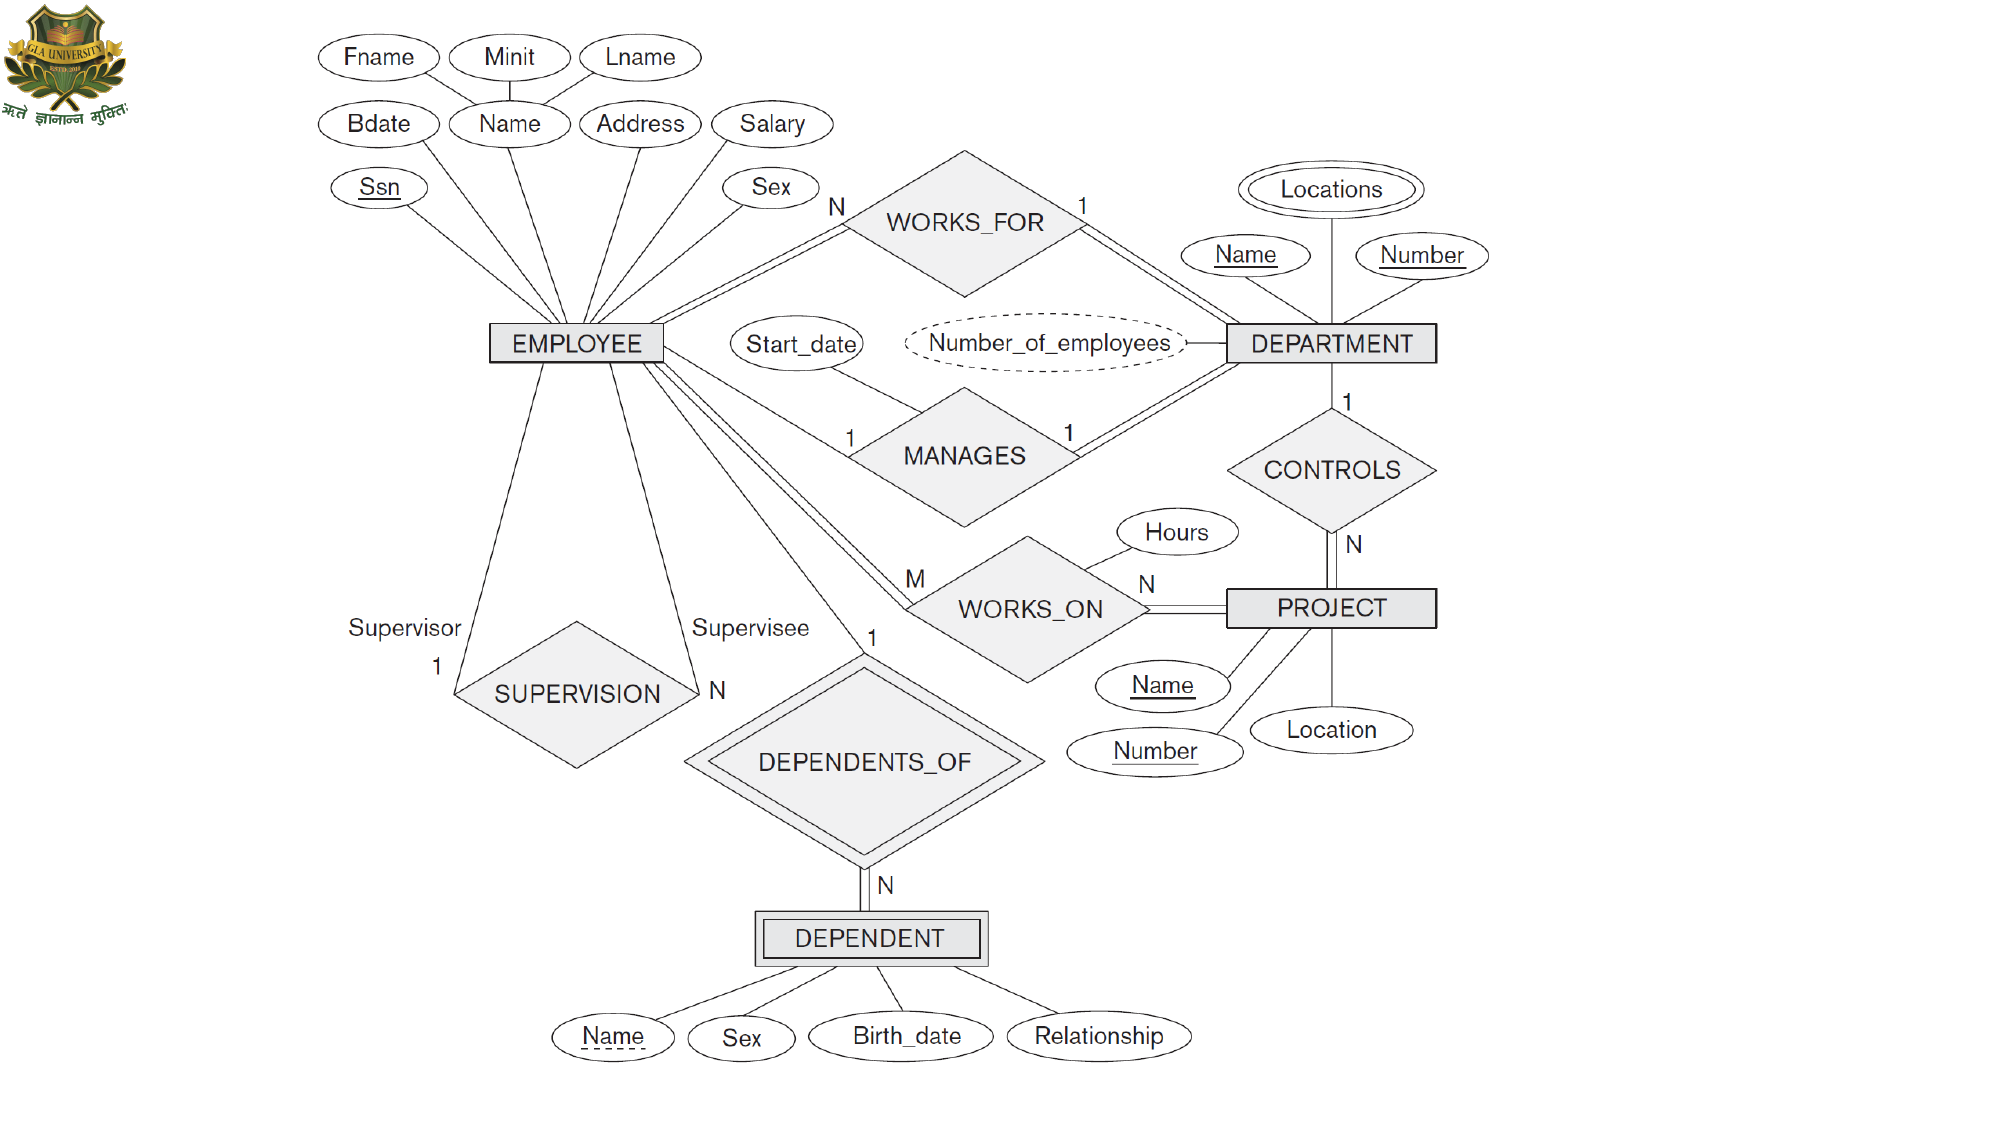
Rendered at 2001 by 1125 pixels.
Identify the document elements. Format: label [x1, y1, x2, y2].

picture [2, 4, 128, 126]
picture [312, 31, 1502, 1067]
